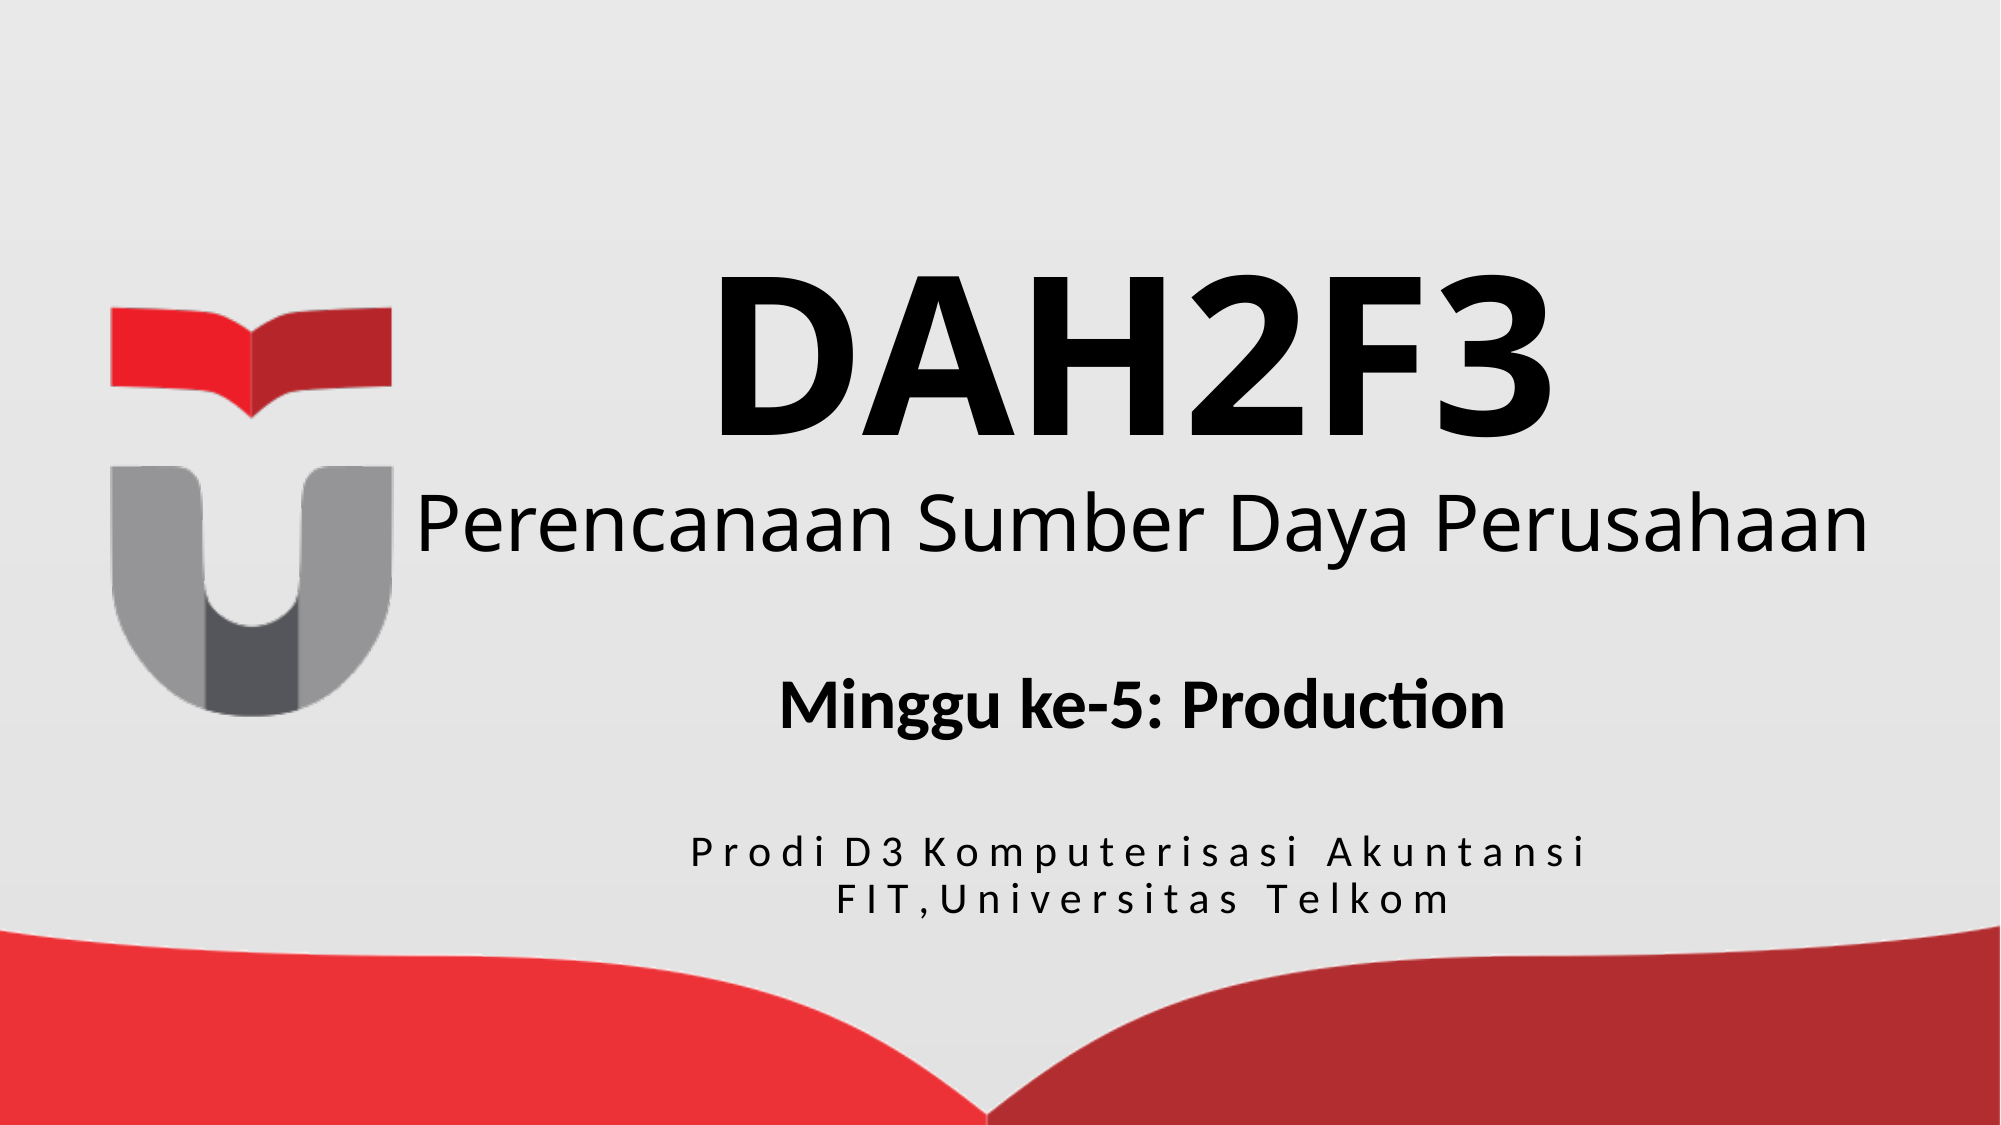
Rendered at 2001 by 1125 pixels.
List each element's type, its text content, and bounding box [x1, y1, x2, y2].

subtitle Minggu ke-5: Production P r o d i D 3 K o m p u t e r i s a s i A k u n t a n s i F I T , U n i v e r s i t a s T e l k o m [377, 659, 1910, 932]
picture [85, 297, 414, 727]
title DAH2F3 Perencanaan Sumber Daya Perusahaan [377, 184, 1910, 576]
picture [0, 917, 2001, 1125]
